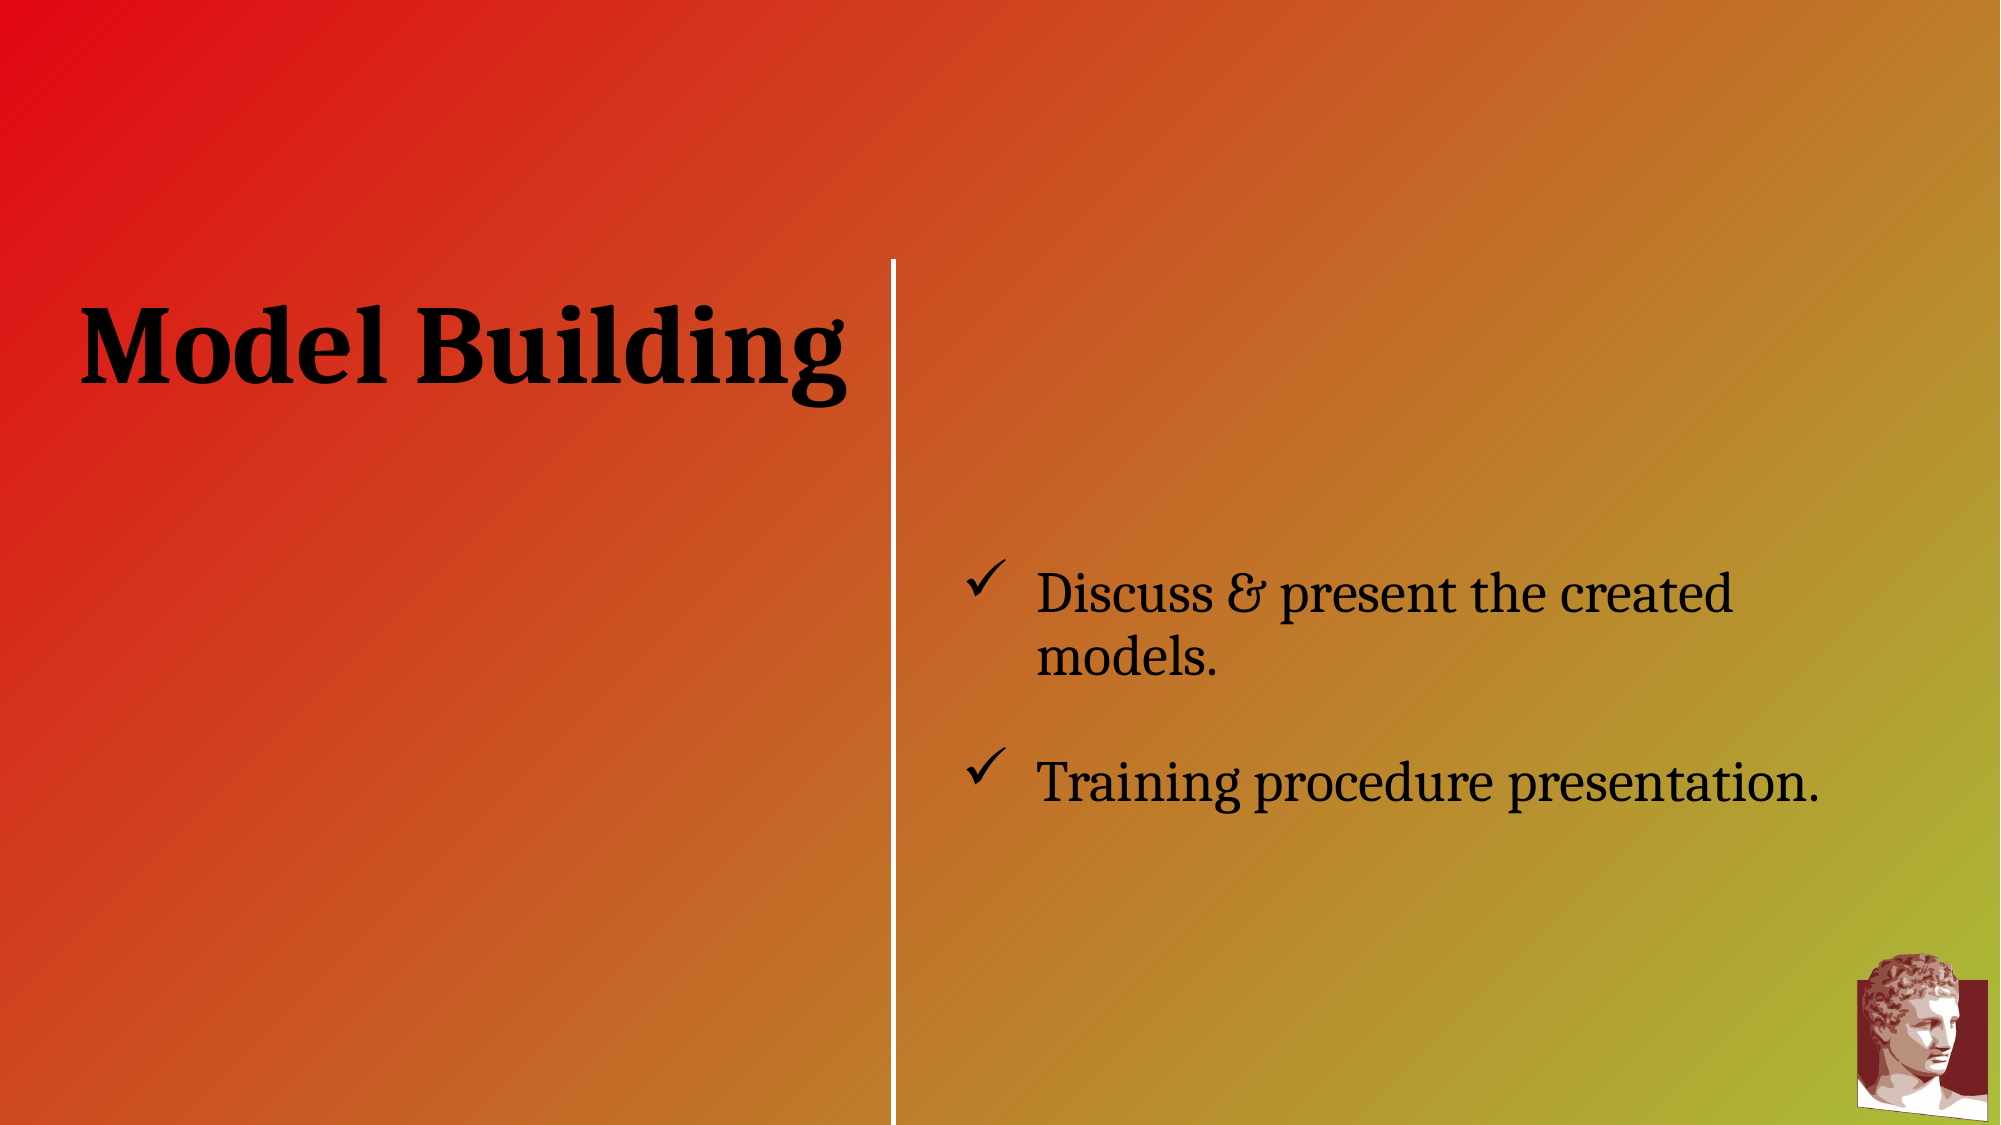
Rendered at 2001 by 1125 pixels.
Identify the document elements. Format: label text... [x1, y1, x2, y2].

picture [1829, 950, 2000, 1124]
text_box [0, 0, 2000, 1125]
title Model Building [71, 286, 849, 530]
text_box Discuss & present the created models. Training procedure presentation. [961, 562, 1911, 847]
